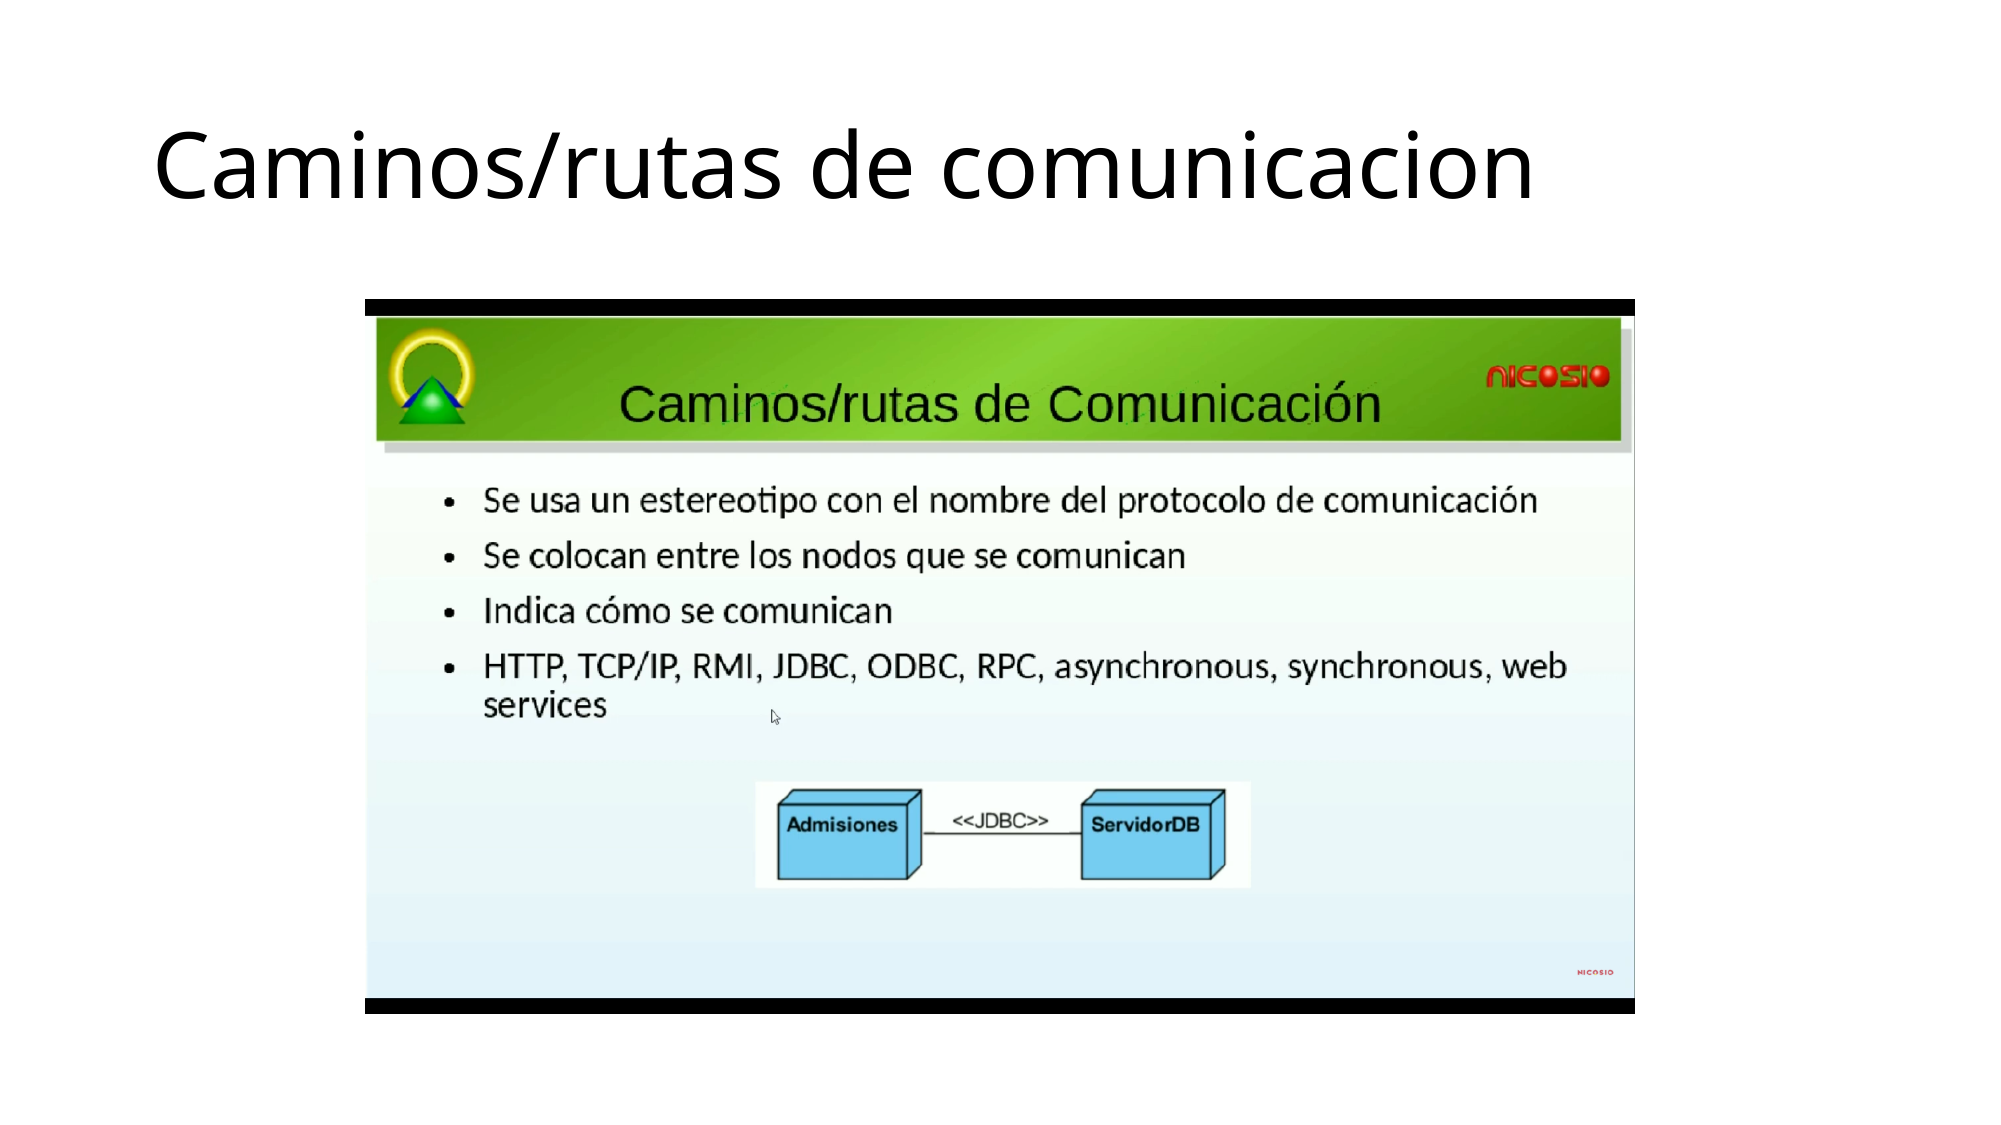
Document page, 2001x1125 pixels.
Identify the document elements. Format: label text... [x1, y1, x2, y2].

title Caminos/rutas de comunicacion [137, 59, 1863, 278]
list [364, 298, 1636, 1014]
